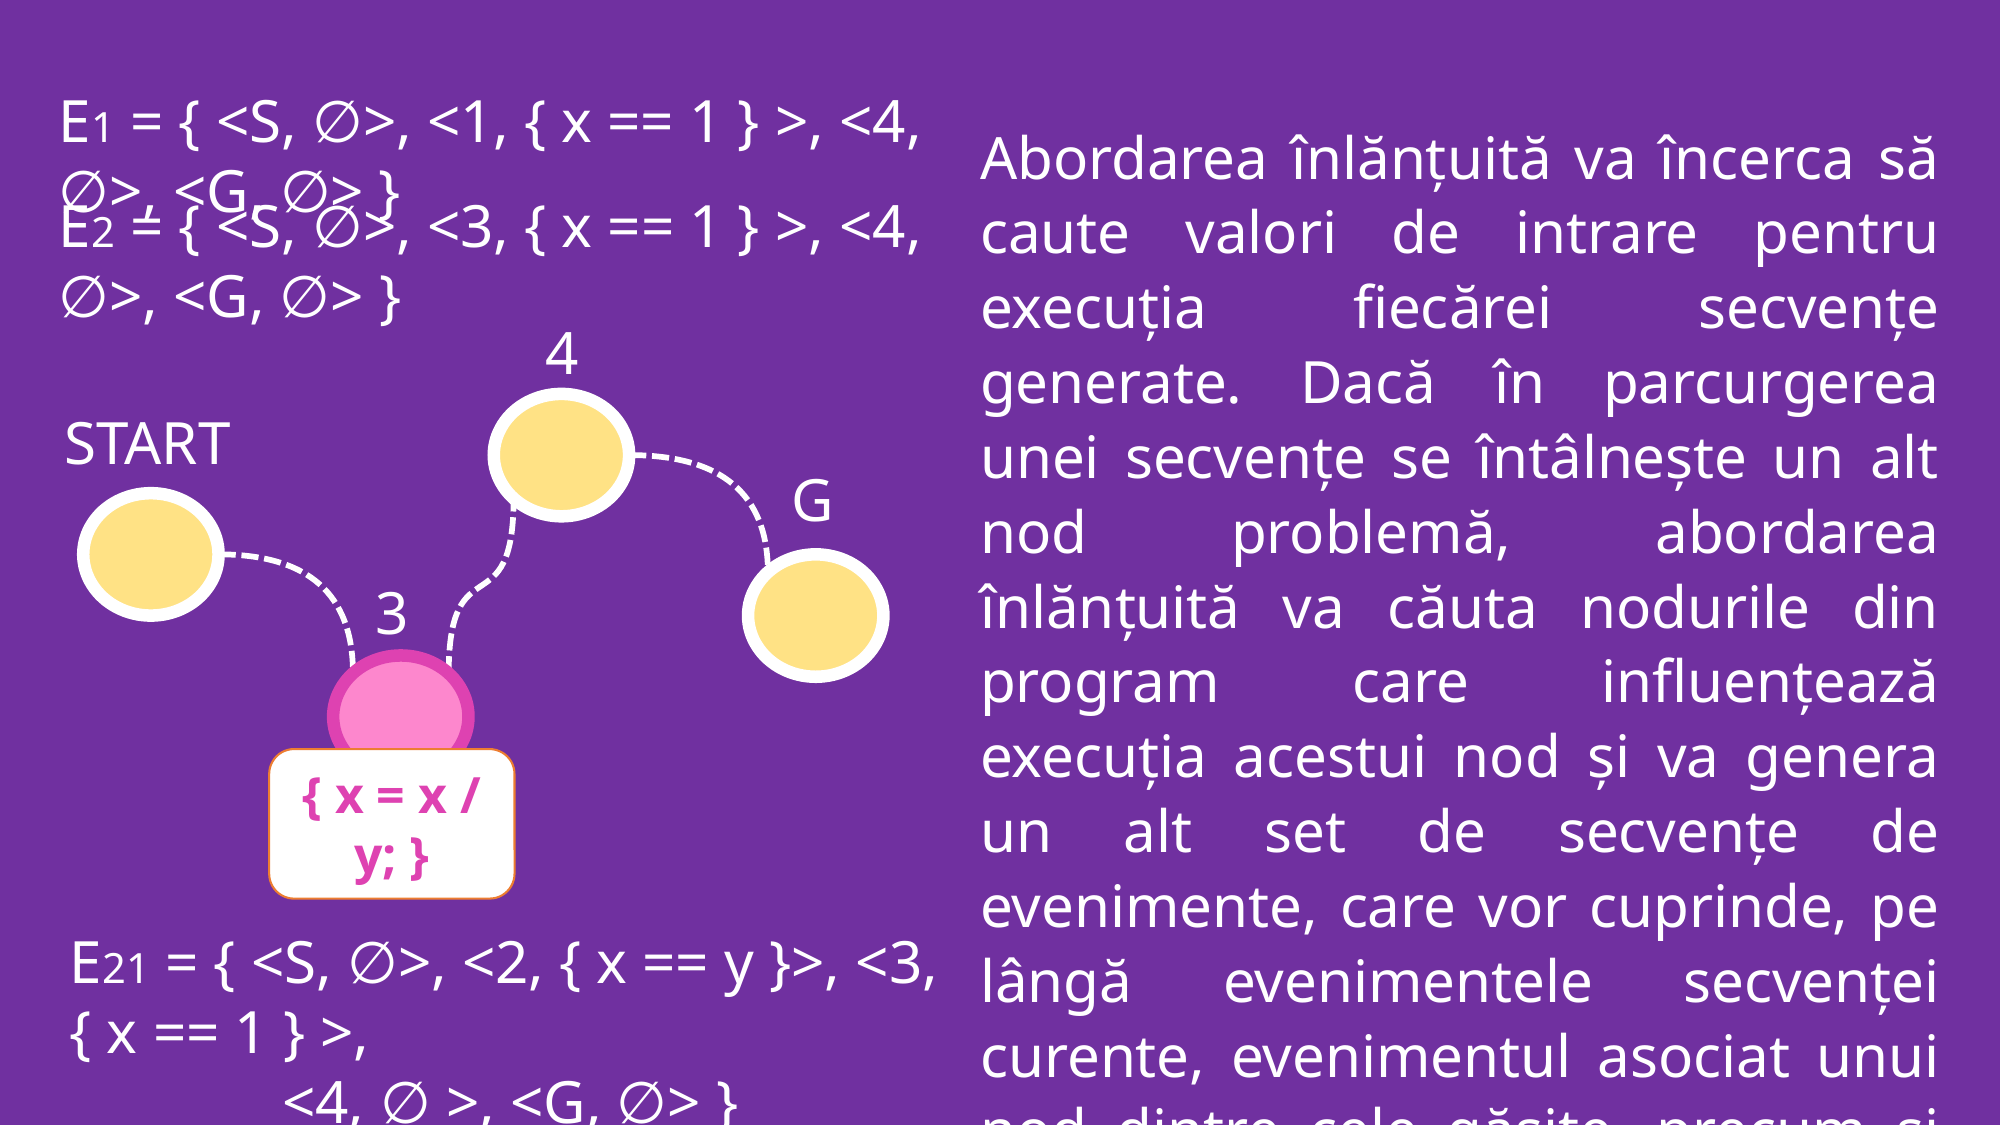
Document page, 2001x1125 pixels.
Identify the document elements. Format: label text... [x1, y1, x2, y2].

text_box E21 = { <S, ∅>, <2, { x == y }>, <3, { x == 1 } >, <4, ∅ >, <G, ∅> } [54, 917, 955, 1125]
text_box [218, 554, 353, 674]
text_box START [49, 393, 246, 484]
text_box E1 = { <S, ∅>, <1, { x == 1 } >, <4, ∅>, <G, ∅> } [43, 76, 966, 232]
text_box Abordarea înlănțuită va încerca să caute valori de intrare pentru execuția fiecărei secvențe generate. Dacă în parcurgerea unei secvențe se întâlnește un alt nod problemă, abordarea înlănțuită va căuta nodurile din program care influențează execuția acestui nod și va genera un alt set de secvențe de evenimente, care vor cuprinde, pe lângă evenimentele secvenței curente, evenimentul asociat unui nod dintre cele găsite, precum și evenimentul corespunzător nodului problemă. [965, 108, 1954, 1125]
text_box 3 [360, 564, 424, 654]
text_box [492, 394, 631, 518]
text_box [82, 492, 220, 617]
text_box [393, 553, 569, 619]
text_box [332, 654, 470, 748]
text_box E2 = { <S, ∅>, <3, { x == 1 } >, <4, ∅>, <G, ∅> } [43, 181, 944, 337]
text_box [629, 454, 768, 573]
text_box 4 [530, 304, 593, 394]
text_box { x = x / y; } [268, 748, 516, 900]
text_box [747, 553, 885, 678]
text_box G [776, 451, 849, 541]
